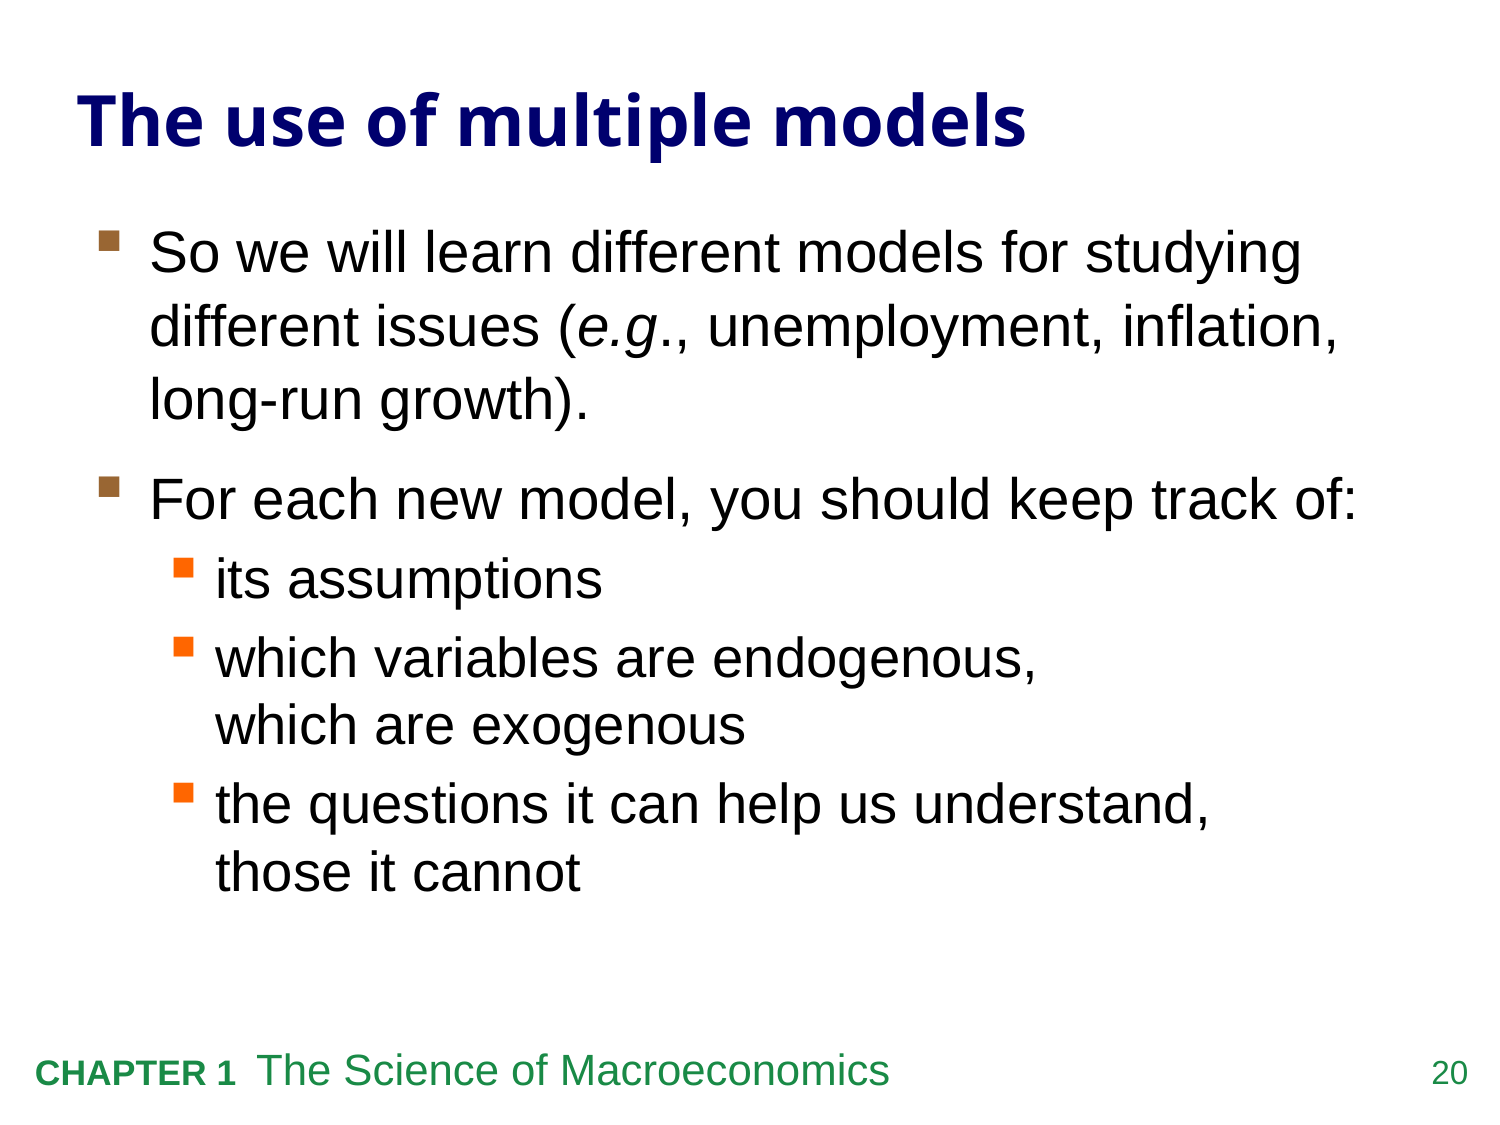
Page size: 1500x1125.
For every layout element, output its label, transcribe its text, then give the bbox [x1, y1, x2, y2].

title The use of multiple models [76, 38, 1430, 193]
list So we will learn different models for studying different issues (e.g., unemployment, inflation, long-run growth). For each new model, you should keep track of: its assumptions which variables are endogenous, which are exogenous the questions it can help us understand, those it cannot [78, 203, 1425, 1005]
